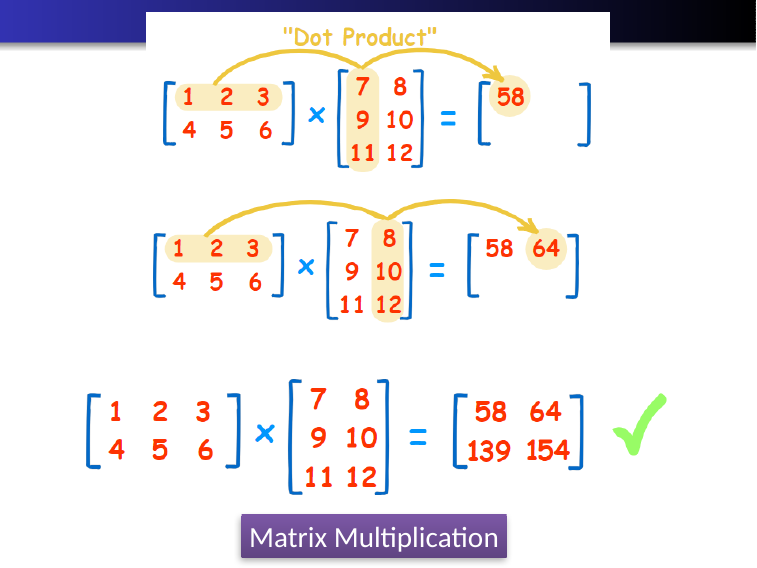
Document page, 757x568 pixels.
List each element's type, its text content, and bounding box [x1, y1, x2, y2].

text_box Matrix Multiplication [241, 525, 507, 558]
picture [0, 0, 756, 176]
picture [137, 195, 614, 338]
picture [78, 363, 685, 517]
